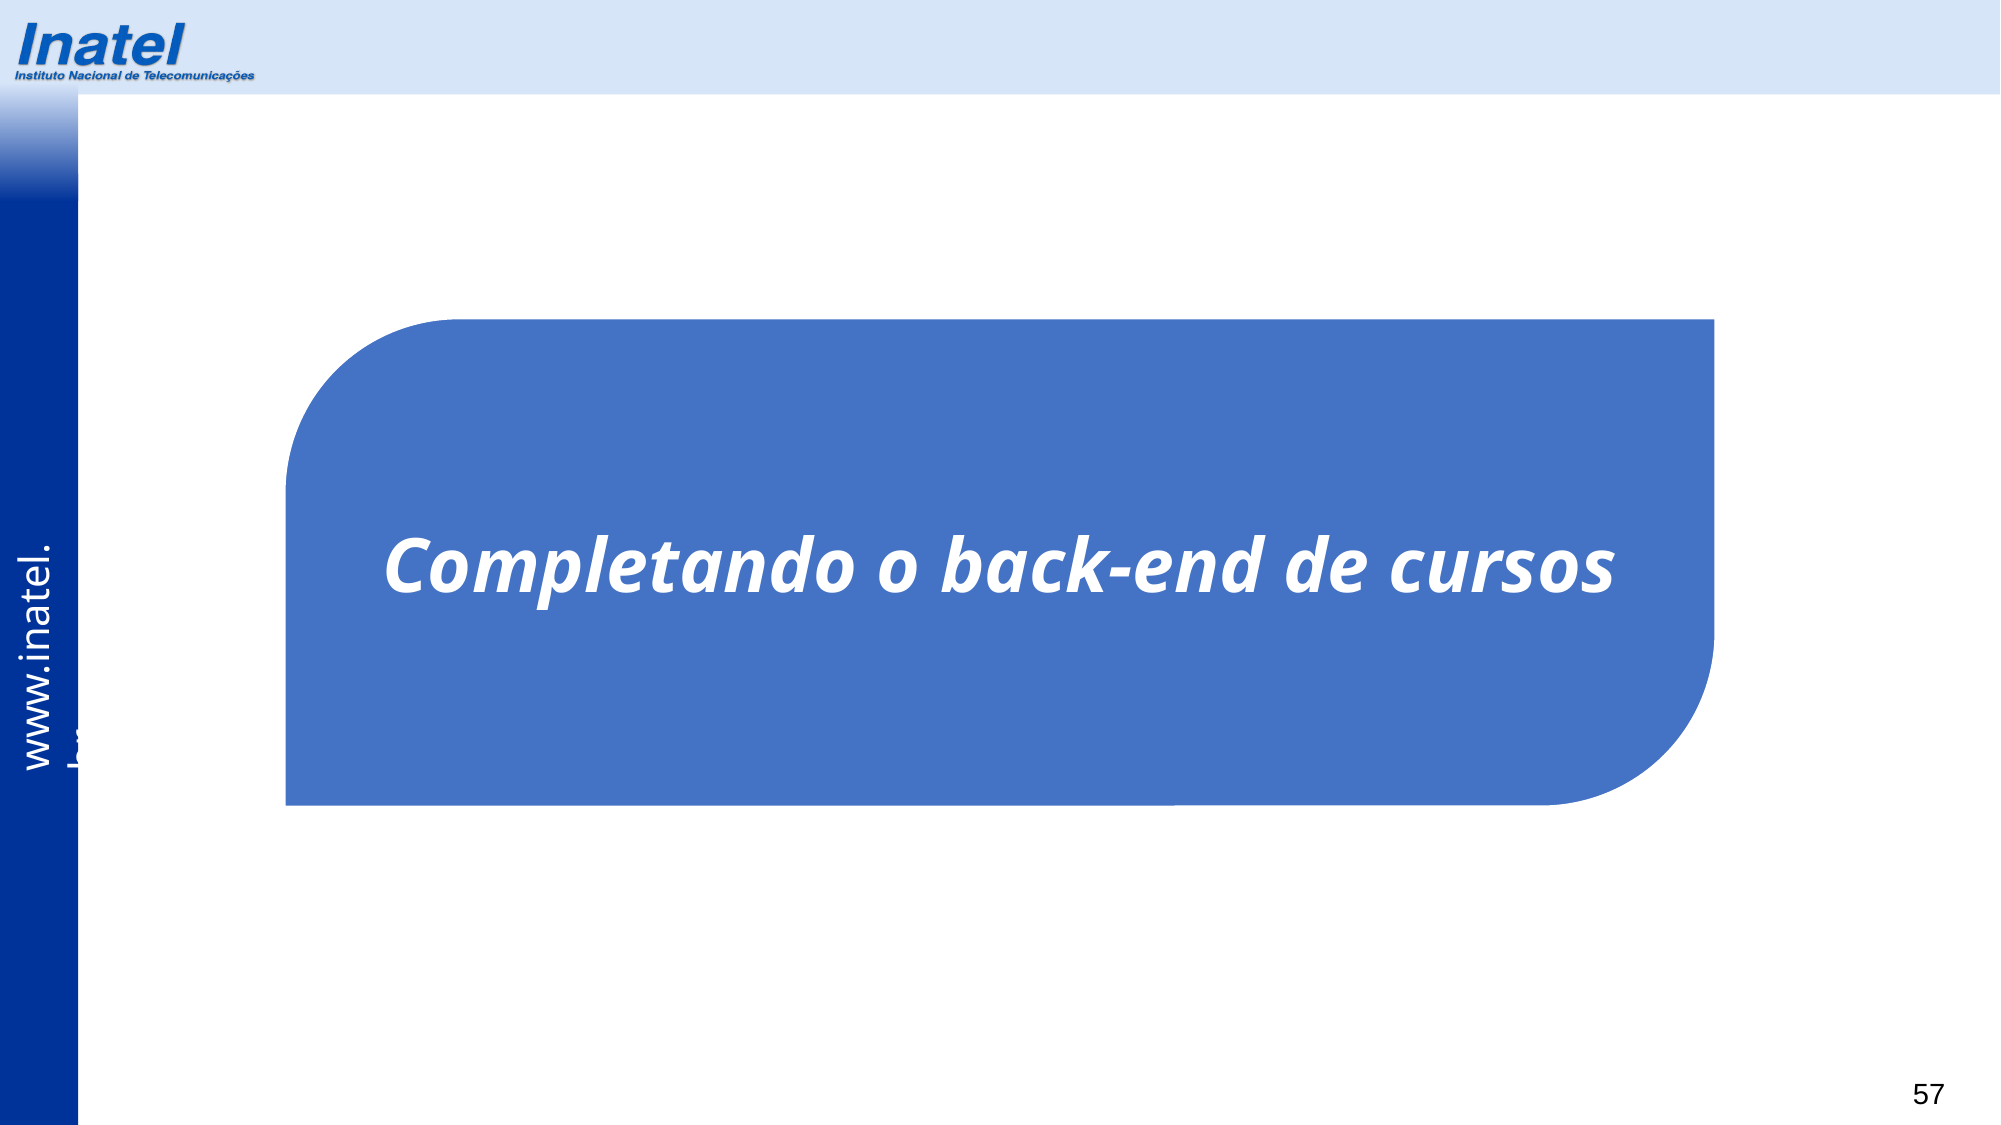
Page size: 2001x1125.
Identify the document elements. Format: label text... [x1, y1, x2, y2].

picture [12, 20, 258, 85]
text_box Completando o back-end de cursos [282, 316, 1718, 809]
